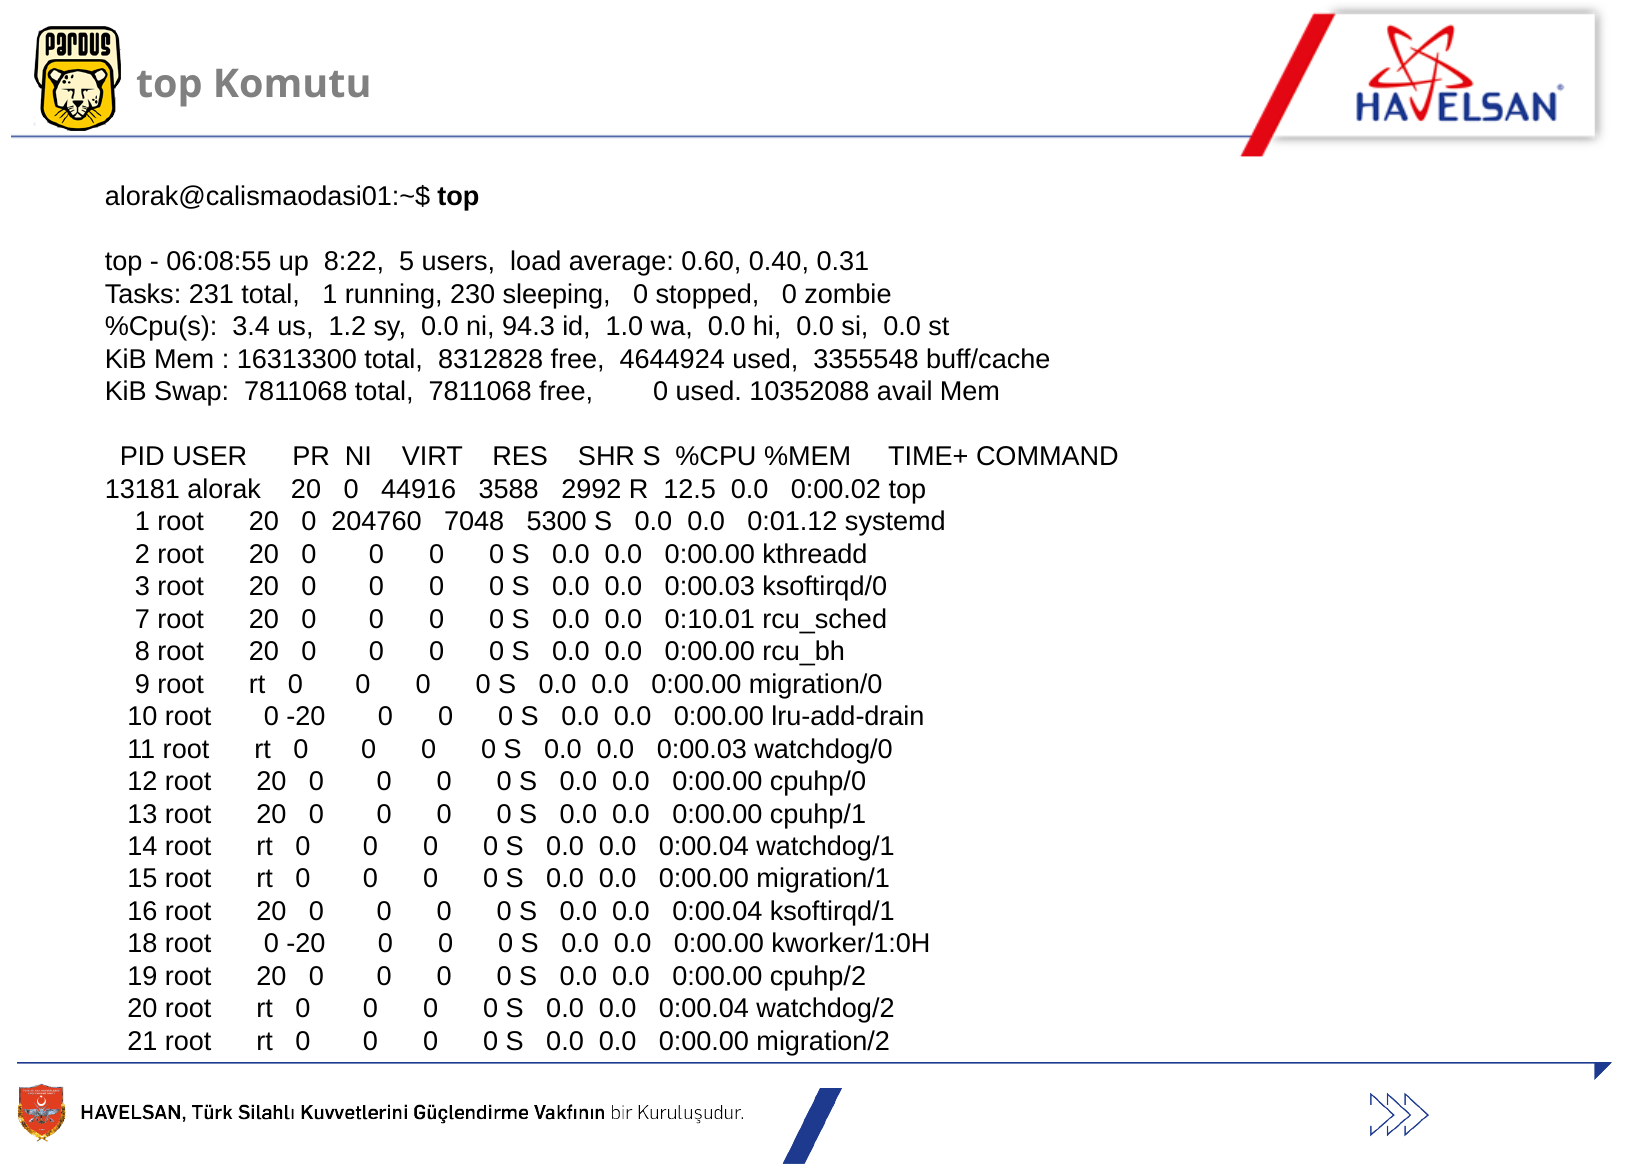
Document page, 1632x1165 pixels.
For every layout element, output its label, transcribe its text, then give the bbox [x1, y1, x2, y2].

text_box top Komutu [128, 50, 1223, 113]
text_box alorak@calismaodasi01:~$ top top - 06:08:55 up 8:22, 5 users, load average: 0.60, 0.40, 0.31 Tasks: 231 total, 1 running, 230 sleeping, 0 stopped, 0 zombie %Cpu(s): 3.4 us, 1.2 sy, 0.0 ni, 94.3 id, 1.0 wa, 0.0 hi, 0.0 si, 0.0 st KiB Mem : 16313300 total, 8312828 free, 4644924 used, 3355548 buff/cache KiB Swap: 7811068 total, 7811068 free, 0 used. 10352088 avail Mem PID USER PR NI VIRT RES SHR S %CPU %MEM TIME+ COMMAND 13181 alorak 20 0 44916 3588 2992 R 12.5 0.0 0:00.02 top 1 root 20 0 204760 7048 5300 S 0.0 0.0 0:01.12 systemd 2 root 20 0 0 0 0 S 0.0 0.0 0:00.00 kthreadd 3 root 20 0 0 0 0 S 0.0 0.0 0:00.03 ksoftirqd/0 7 root 20 0 0 0 0 S 0.0 0.0 0:10.01 rcu_sched 8 root 20 0 0 0 0 S 0.0 0.0 0:00.00 rcu_bh 9 root rt 0 0 0 0 S 0.0 0.0 0:00.00 migration/0 10 root 0 -20 0 0 0 S 0.0 0.0 0:00.00 lru-add-drain 11 root rt 0 0 0 0 S 0.0 0.0 0:00.03 watchdog/0 12 root 20 0 0 0 0 S 0.0 0.0 0:00.00 cpuhp/0 13 root 20 0 0 0 0 S 0.0 0.0 0:00.00 cpuhp/1 14 root rt 0 0 0 0 S 0.0 0.0 0:00.04 watchdog/1 15 root rt 0 0 0 0 S 0.0 0.0 0:00.00 migration/1 16 root 20 0 0 0 0 S 0.0 0.0 0:00.04 ksoftirqd/1 18 root 0 -20 0 0 0 S 0.0 0.0 0:00.00 kworker/1:0H 19 root 20 0 0 0 0 S 0.0 0.0 0:00.00 cpuhp/2 20 root rt 0 0 0 0 S 0.0 0.0 0:00.04 watchdog/2 21 root rt 0 0 0 0 S 0.0 0.0 0:00.00 migration/2 [89, 171, 1470, 1003]
picture [11, 1, 1612, 164]
picture [17, 1062, 1612, 1164]
